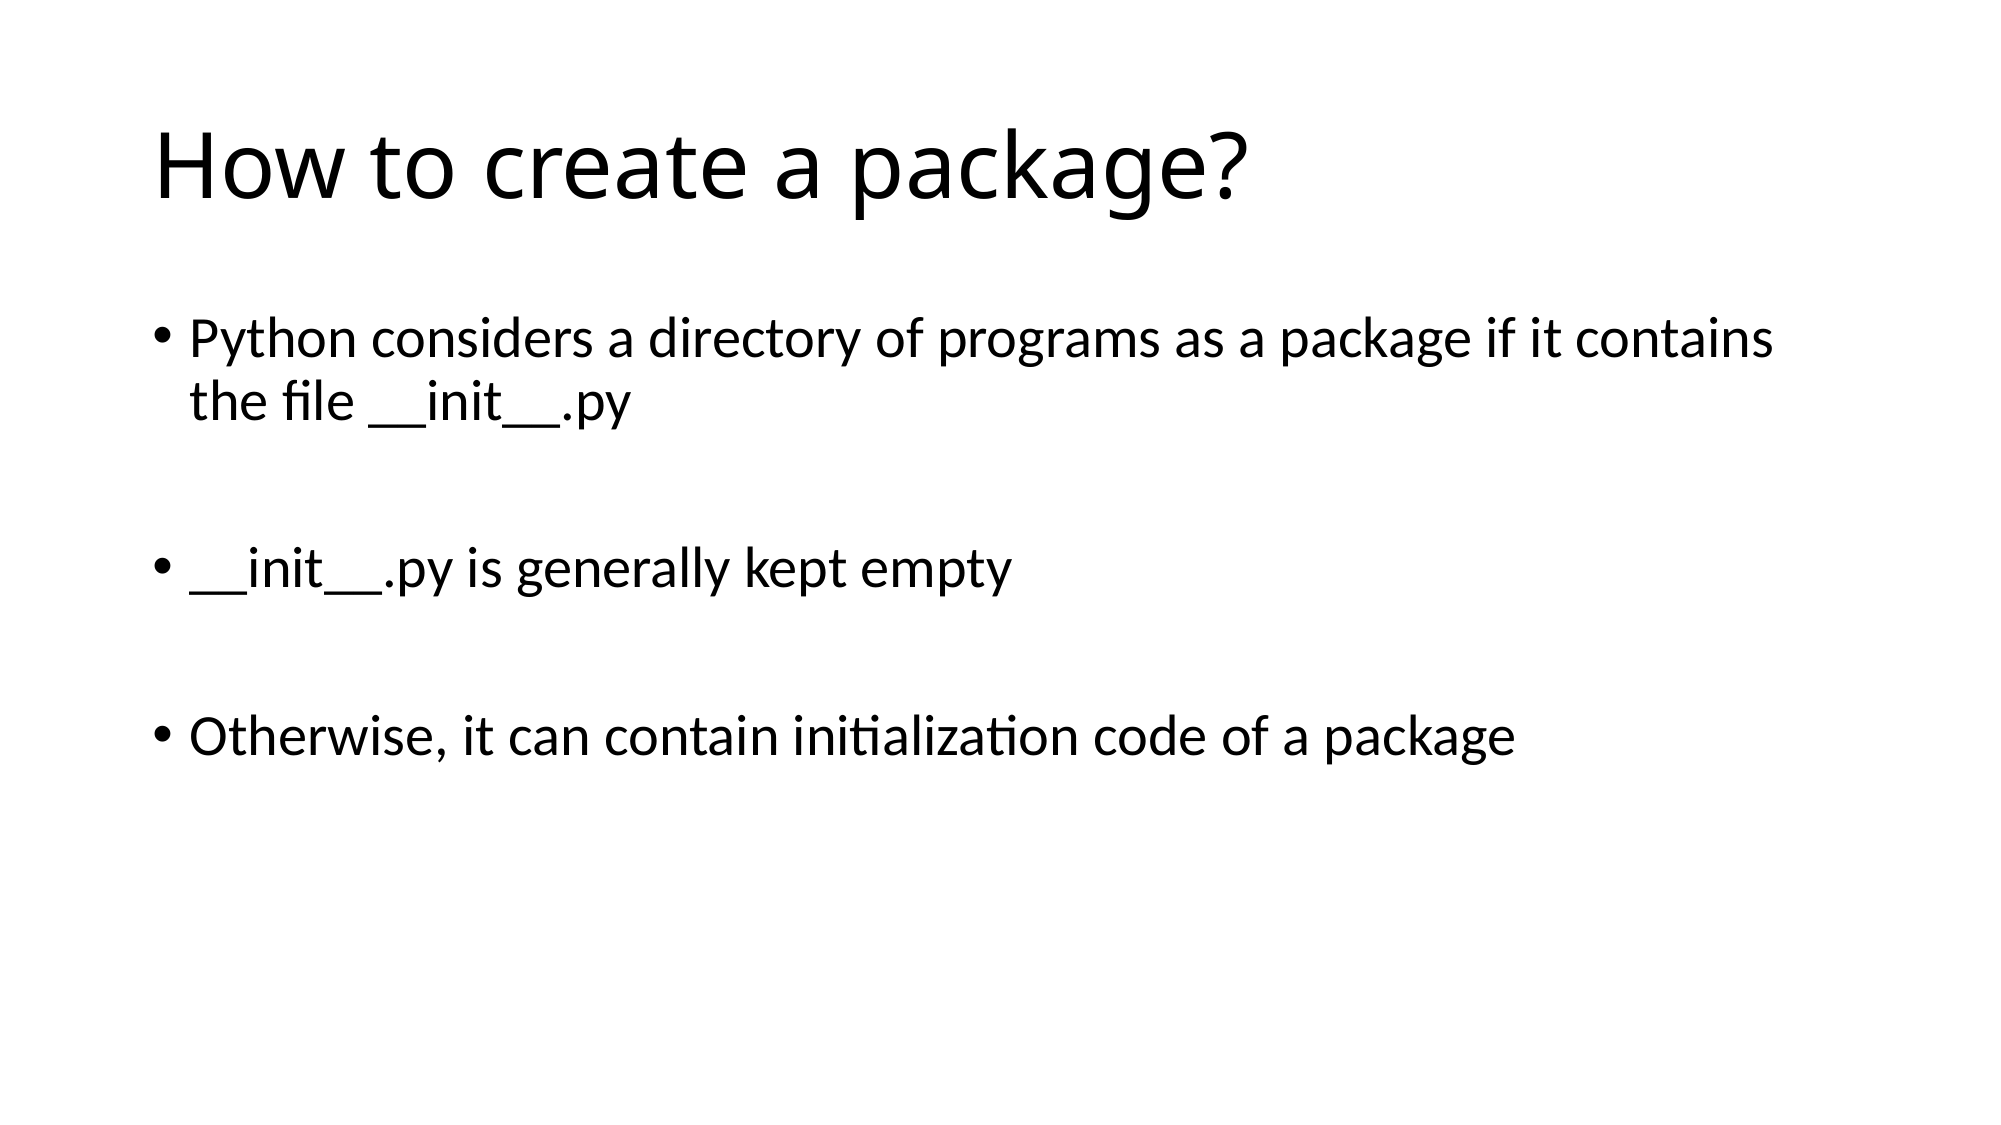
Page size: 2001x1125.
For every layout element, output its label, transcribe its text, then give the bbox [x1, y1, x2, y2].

title How to create a package? [137, 59, 1863, 278]
list Python considers a directory of programs as a package if it contains the file __init__.py __init__.py is generally kept empty Otherwise, it can contain initialization code of a package [137, 299, 1863, 1014]
